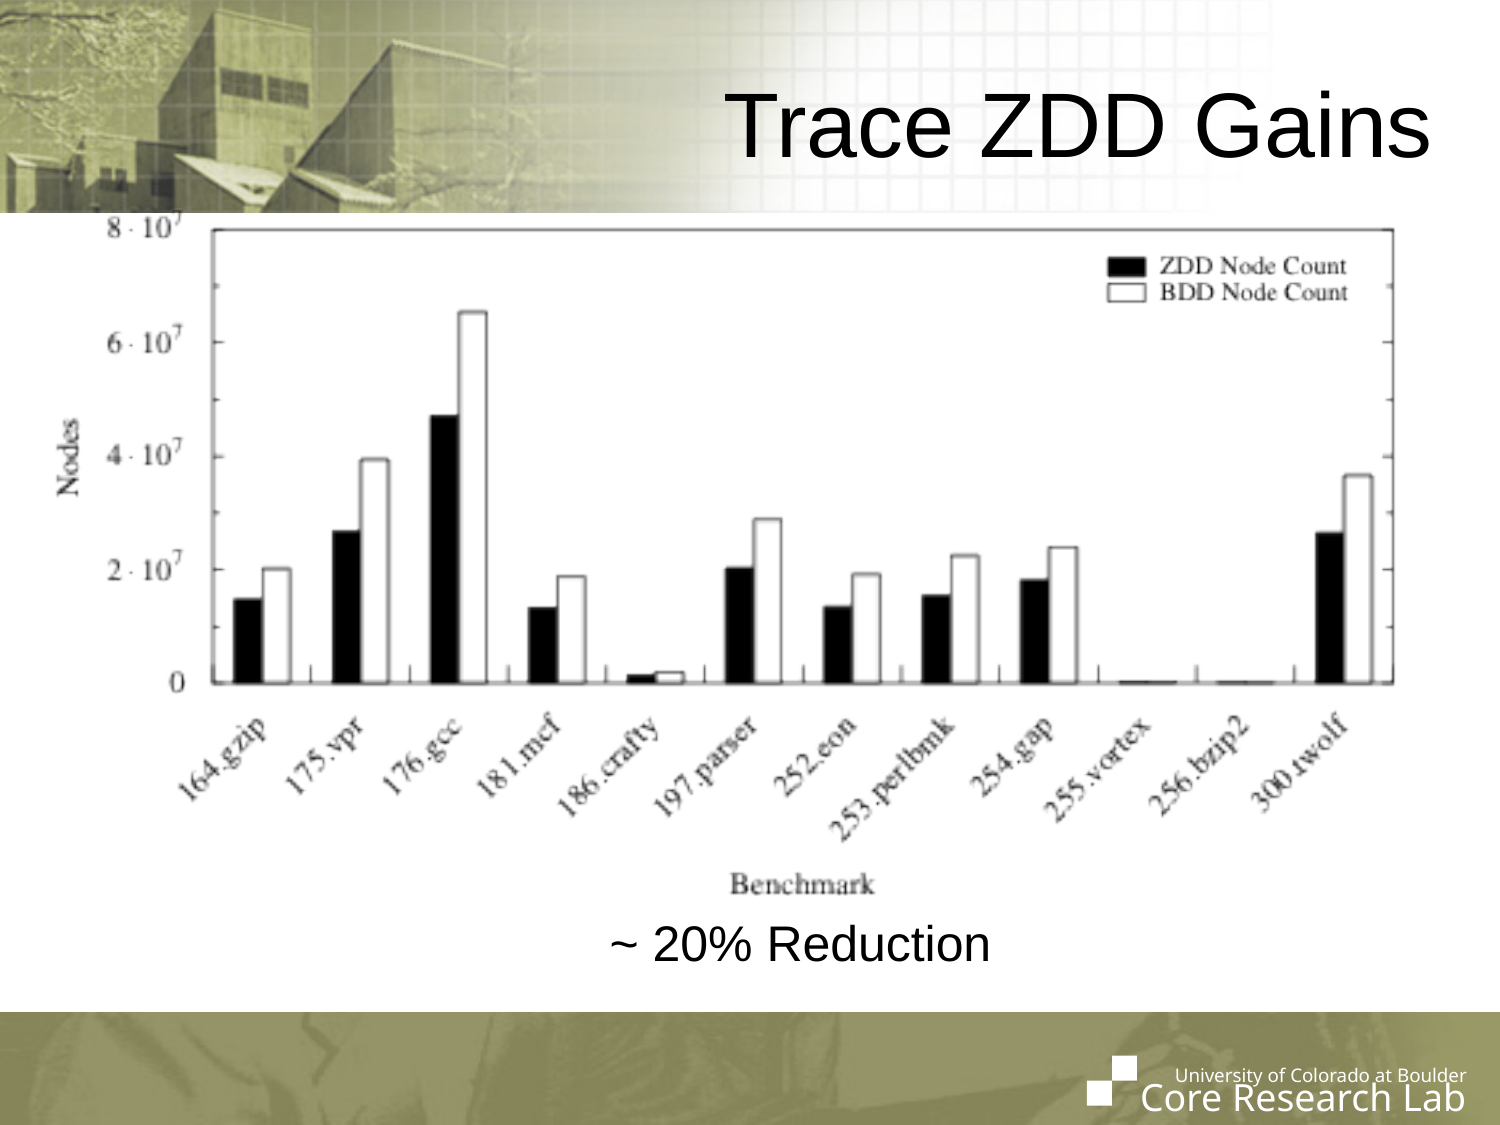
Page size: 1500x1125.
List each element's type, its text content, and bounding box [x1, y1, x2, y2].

picture [0, 1012, 1500, 1125]
picture [0, 0, 1399, 903]
title Trace ZDD Gains [61, 26, 1450, 215]
text_box ~ 20% Reduction [594, 911, 1007, 979]
